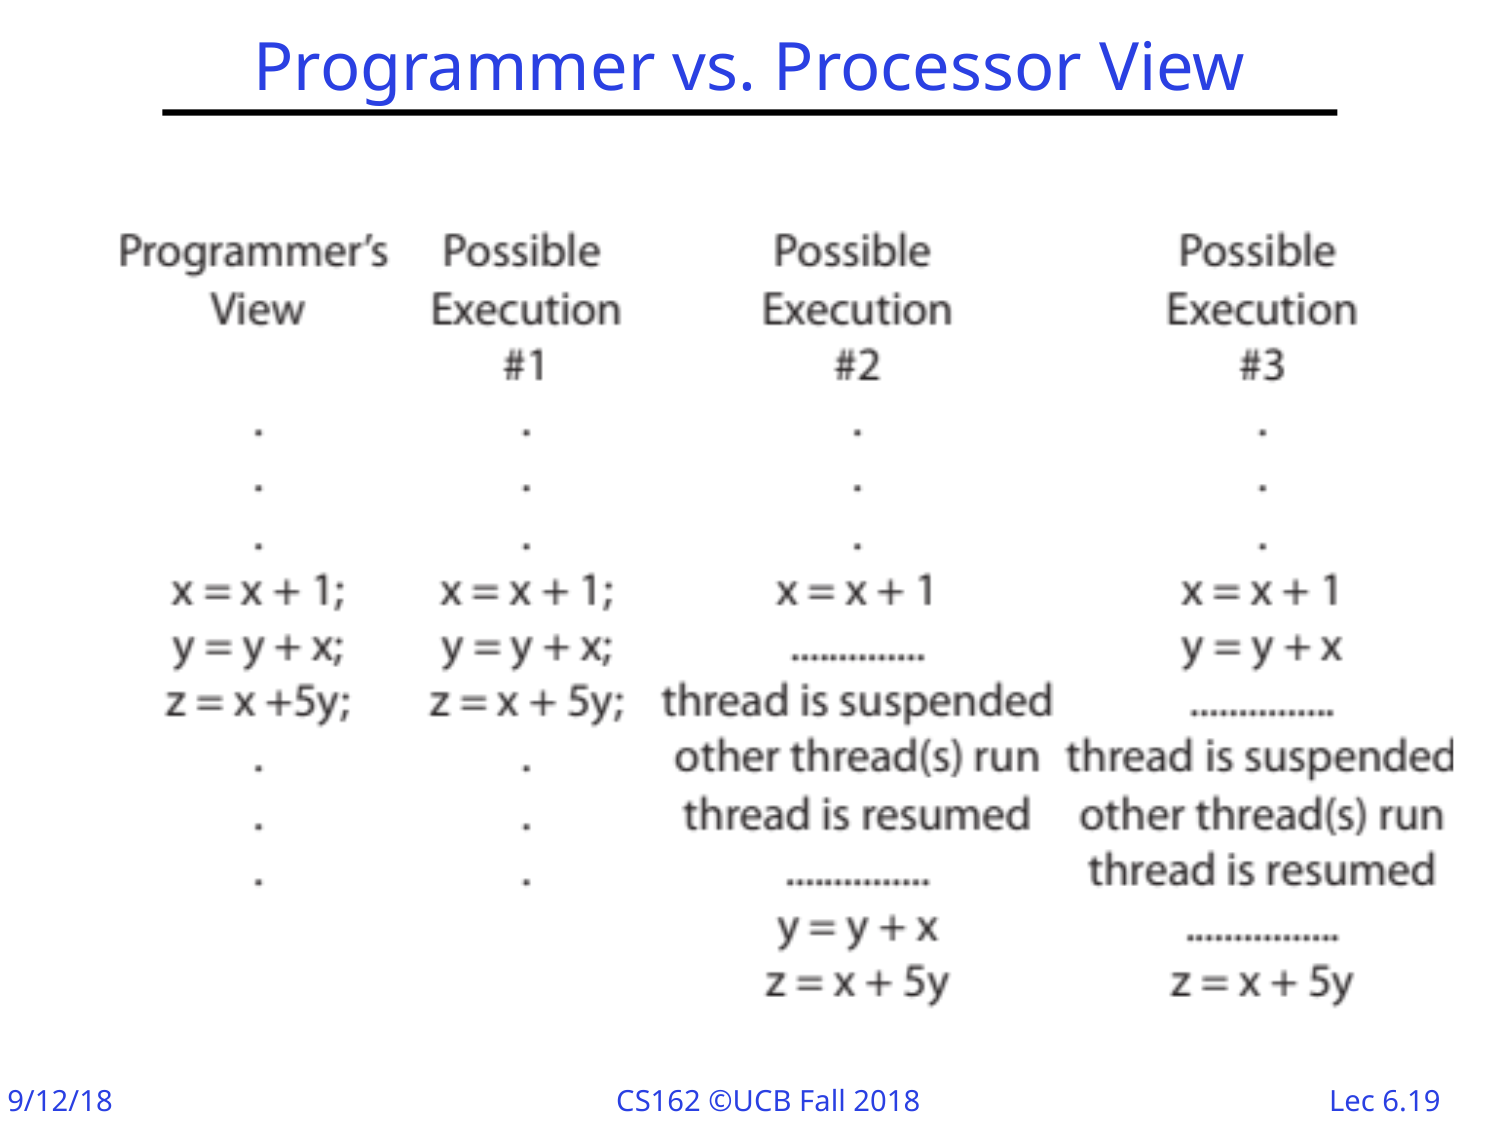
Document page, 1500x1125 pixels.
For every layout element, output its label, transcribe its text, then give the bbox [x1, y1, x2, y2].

title Programmer vs. Processor View [162, 24, 1338, 113]
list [0, 229, 1500, 1125]
